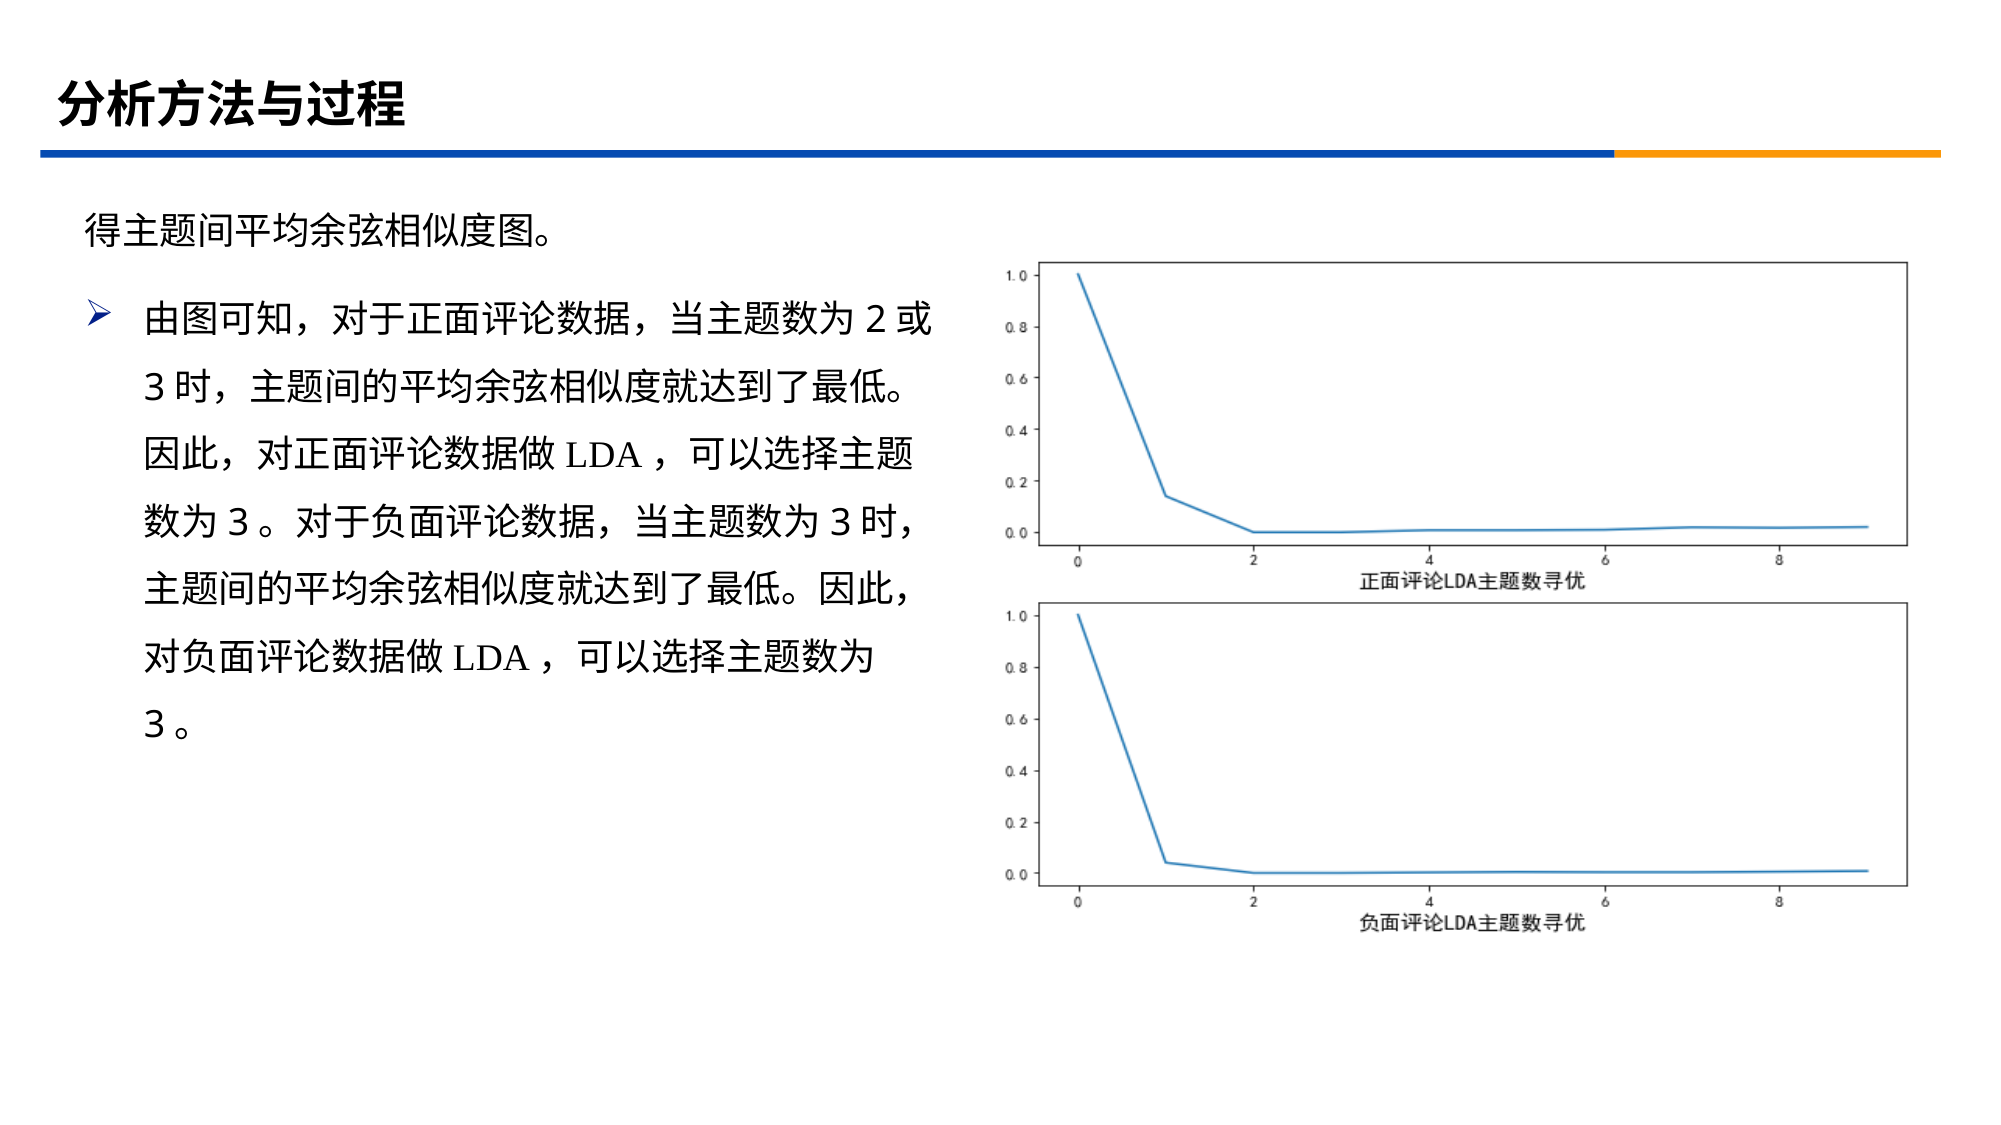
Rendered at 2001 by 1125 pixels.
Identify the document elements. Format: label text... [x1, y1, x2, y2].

picture [994, 252, 1930, 941]
list 得主题间平均余弦相似度图。 由图可知，对于正面评论数据，当主题数为2或3时，主题间的平均余弦相似度就达到了最低。因此，对正面评论数据做LDA，可以选择主题数为3。对于负面评论数据，当主题数为3时，主题间的平均余弦相似度就达到了最低。因此，对负面评论数据做LDA，可以选择主题数为3。 [69, 176, 957, 1005]
title 分析方法与过程 [41, 58, 1843, 146]
